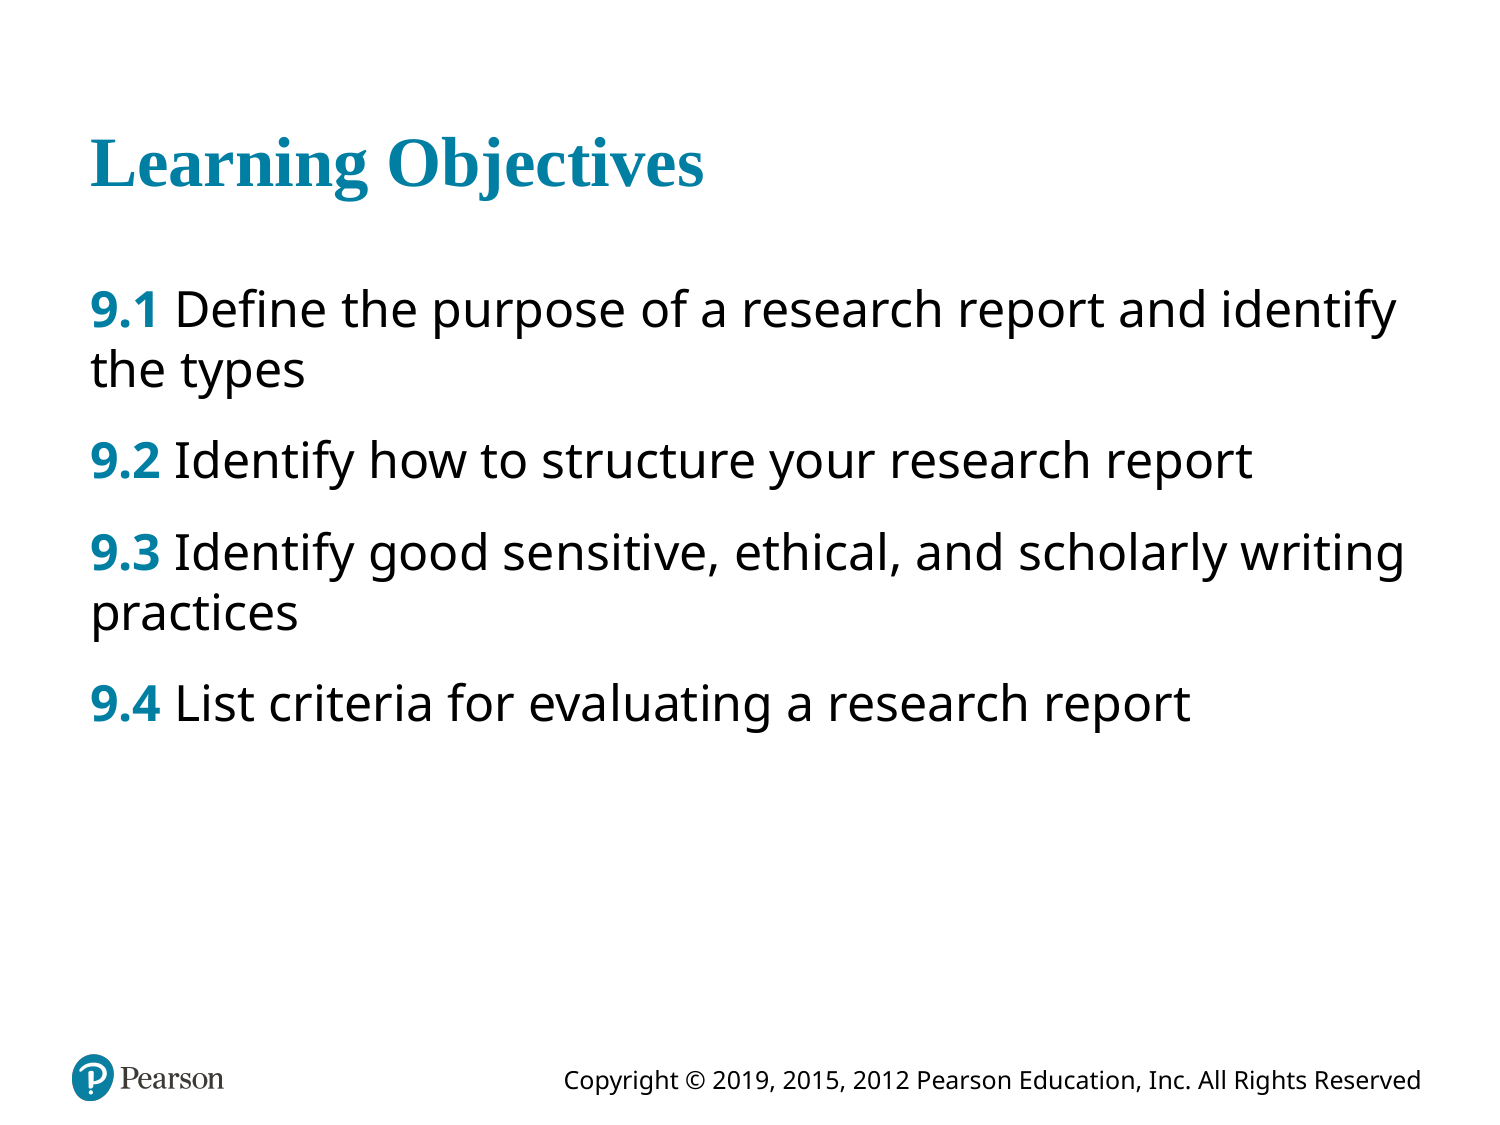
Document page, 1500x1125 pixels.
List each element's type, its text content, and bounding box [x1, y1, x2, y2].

picture [72, 1087, 83, 1101]
list 9.1 Define the purpose of a research report and identify the types 9.2 Identify how to structure your research report 9.3 Identify good sensitive, ethical, and scholarly writing practices 9.4 List criteria for evaluating a research report [75, 262, 1425, 1005]
picture [98, 1054, 224, 1101]
title Learning Objectives [75, 35, 1425, 216]
picture [72, 1054, 88, 1070]
picture [80, 1063, 106, 1088]
